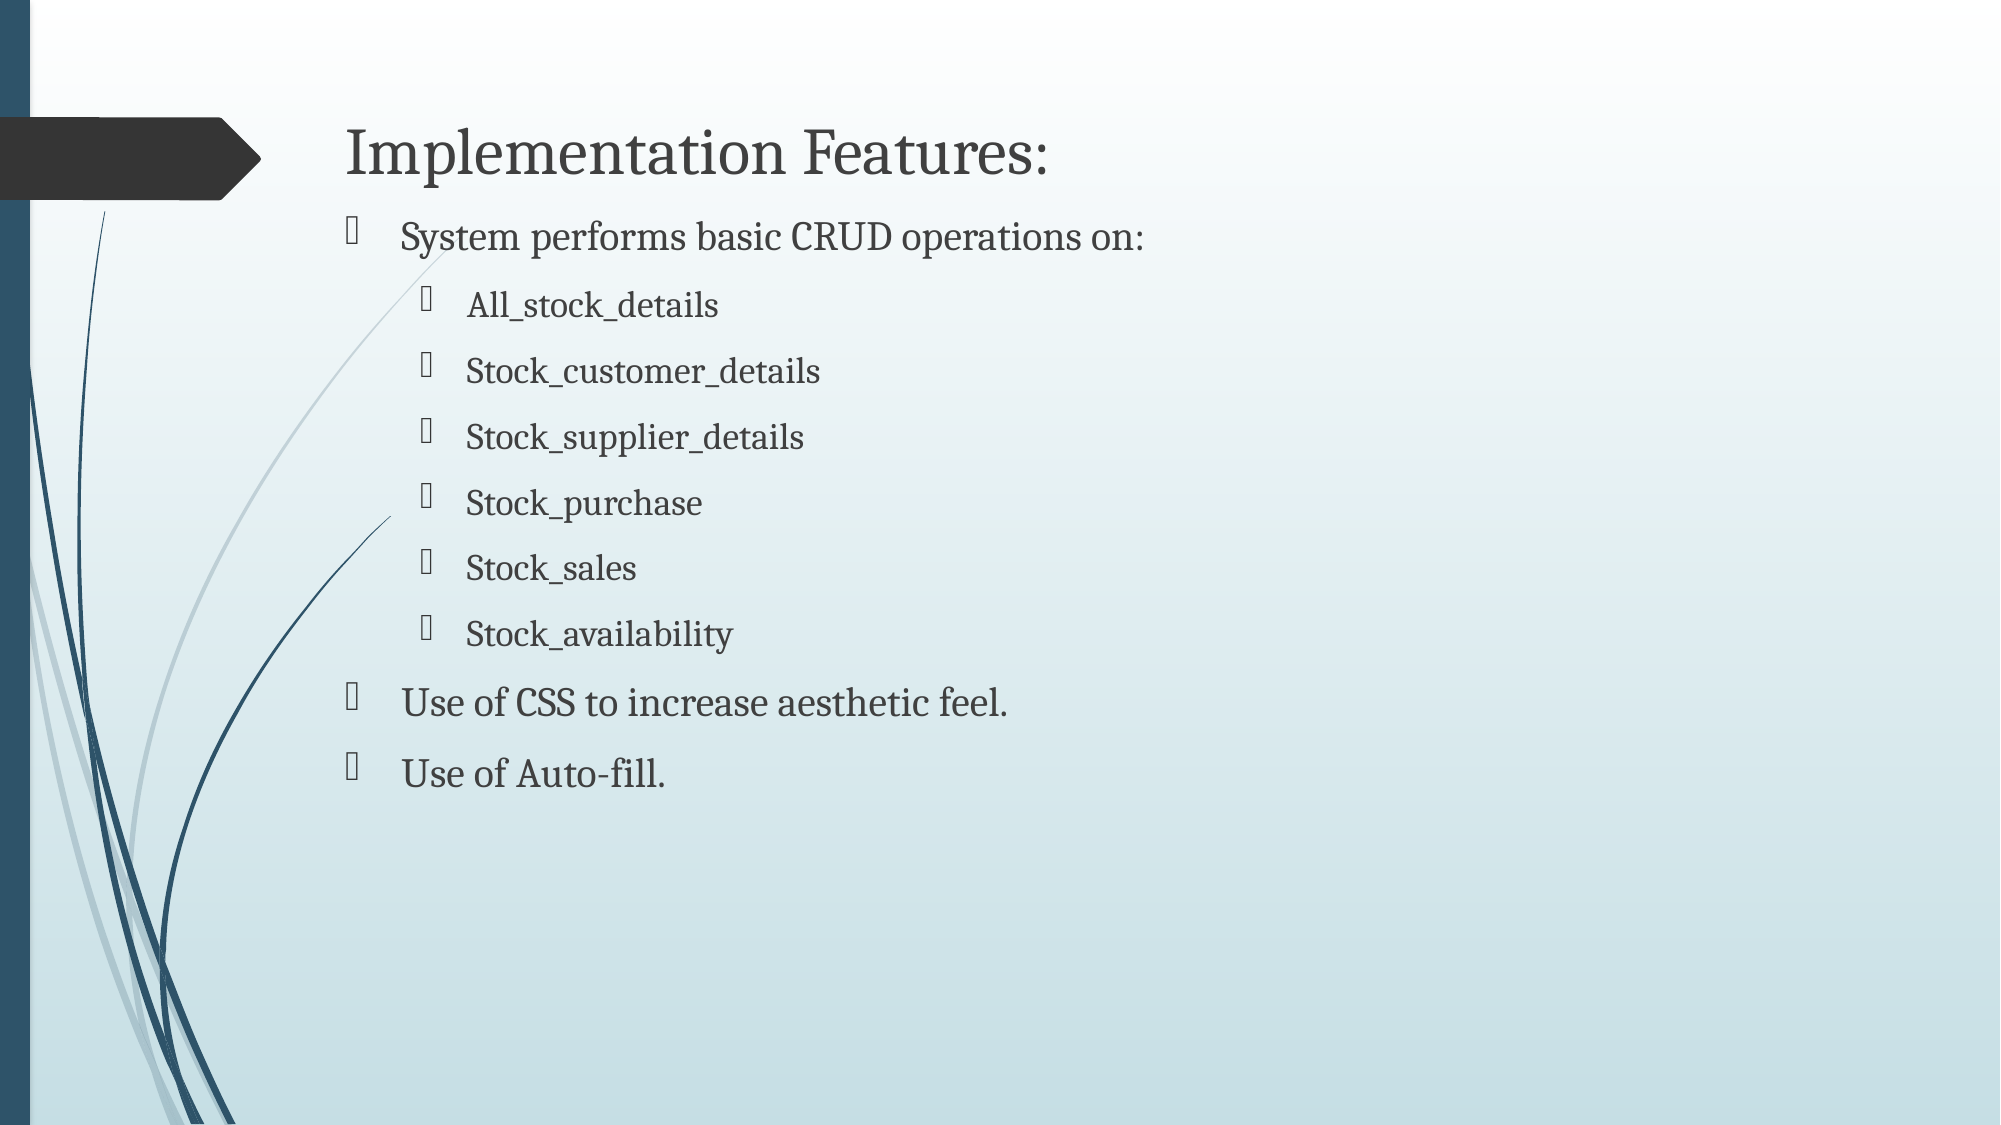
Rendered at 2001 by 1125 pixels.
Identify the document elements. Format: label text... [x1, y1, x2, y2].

list Implementation Features: System performs basic CRUD operations on: All_stock_details Stock_customer_details Stock_supplier_details Stock_purchase Stock_sales Stock_availability Use of CSS to increase aesthetic feel. Use of Auto-fill. [330, 0, 2000, 1125]
